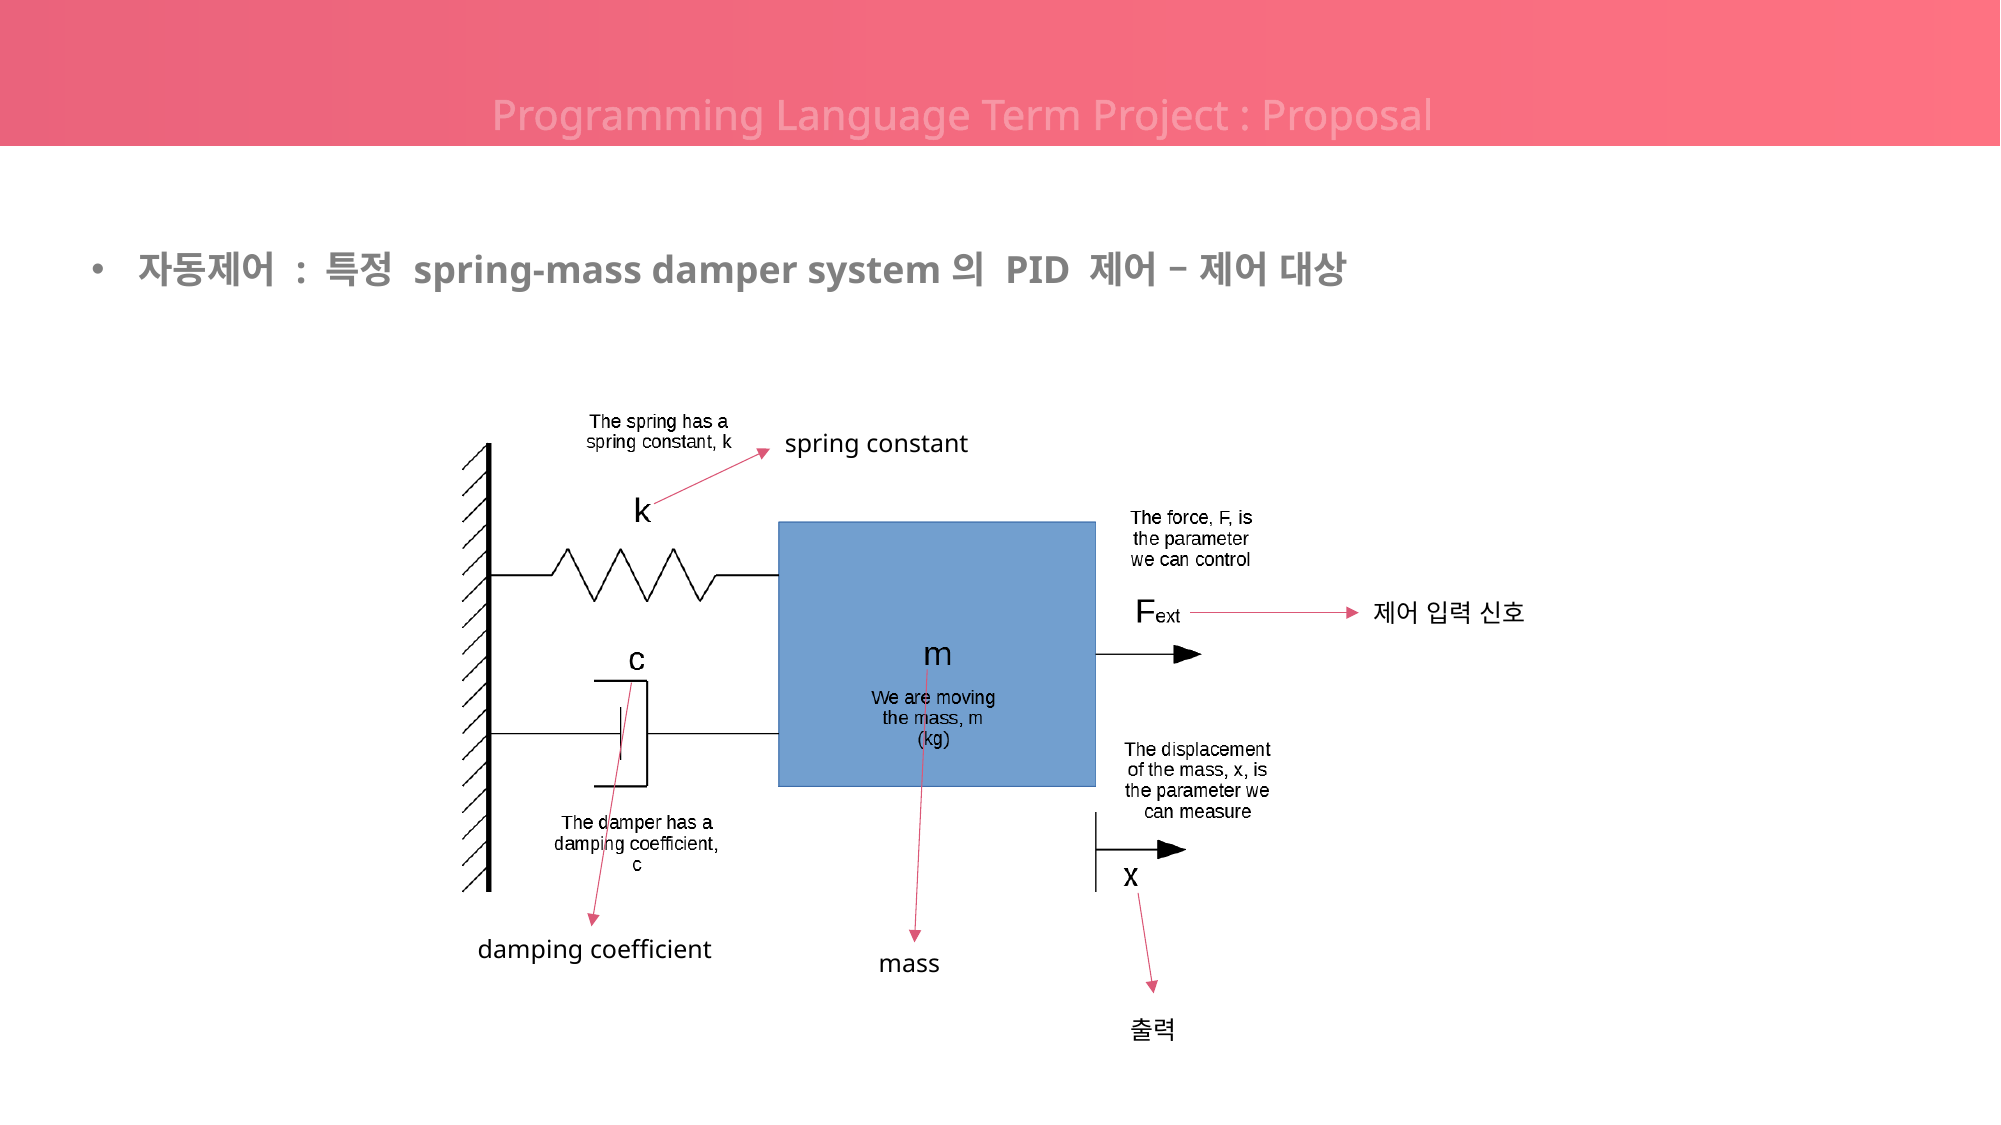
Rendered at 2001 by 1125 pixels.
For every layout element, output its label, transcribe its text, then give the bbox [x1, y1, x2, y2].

text_box 자동제어 : 특정 spring-mass damper system의 PID 제어 – 제어 대상 [76, 229, 1472, 298]
text_box [0, 0, 2000, 147]
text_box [441, 387, 1559, 1053]
text_box Programming Language Term Project : Proposal [476, 70, 1491, 146]
